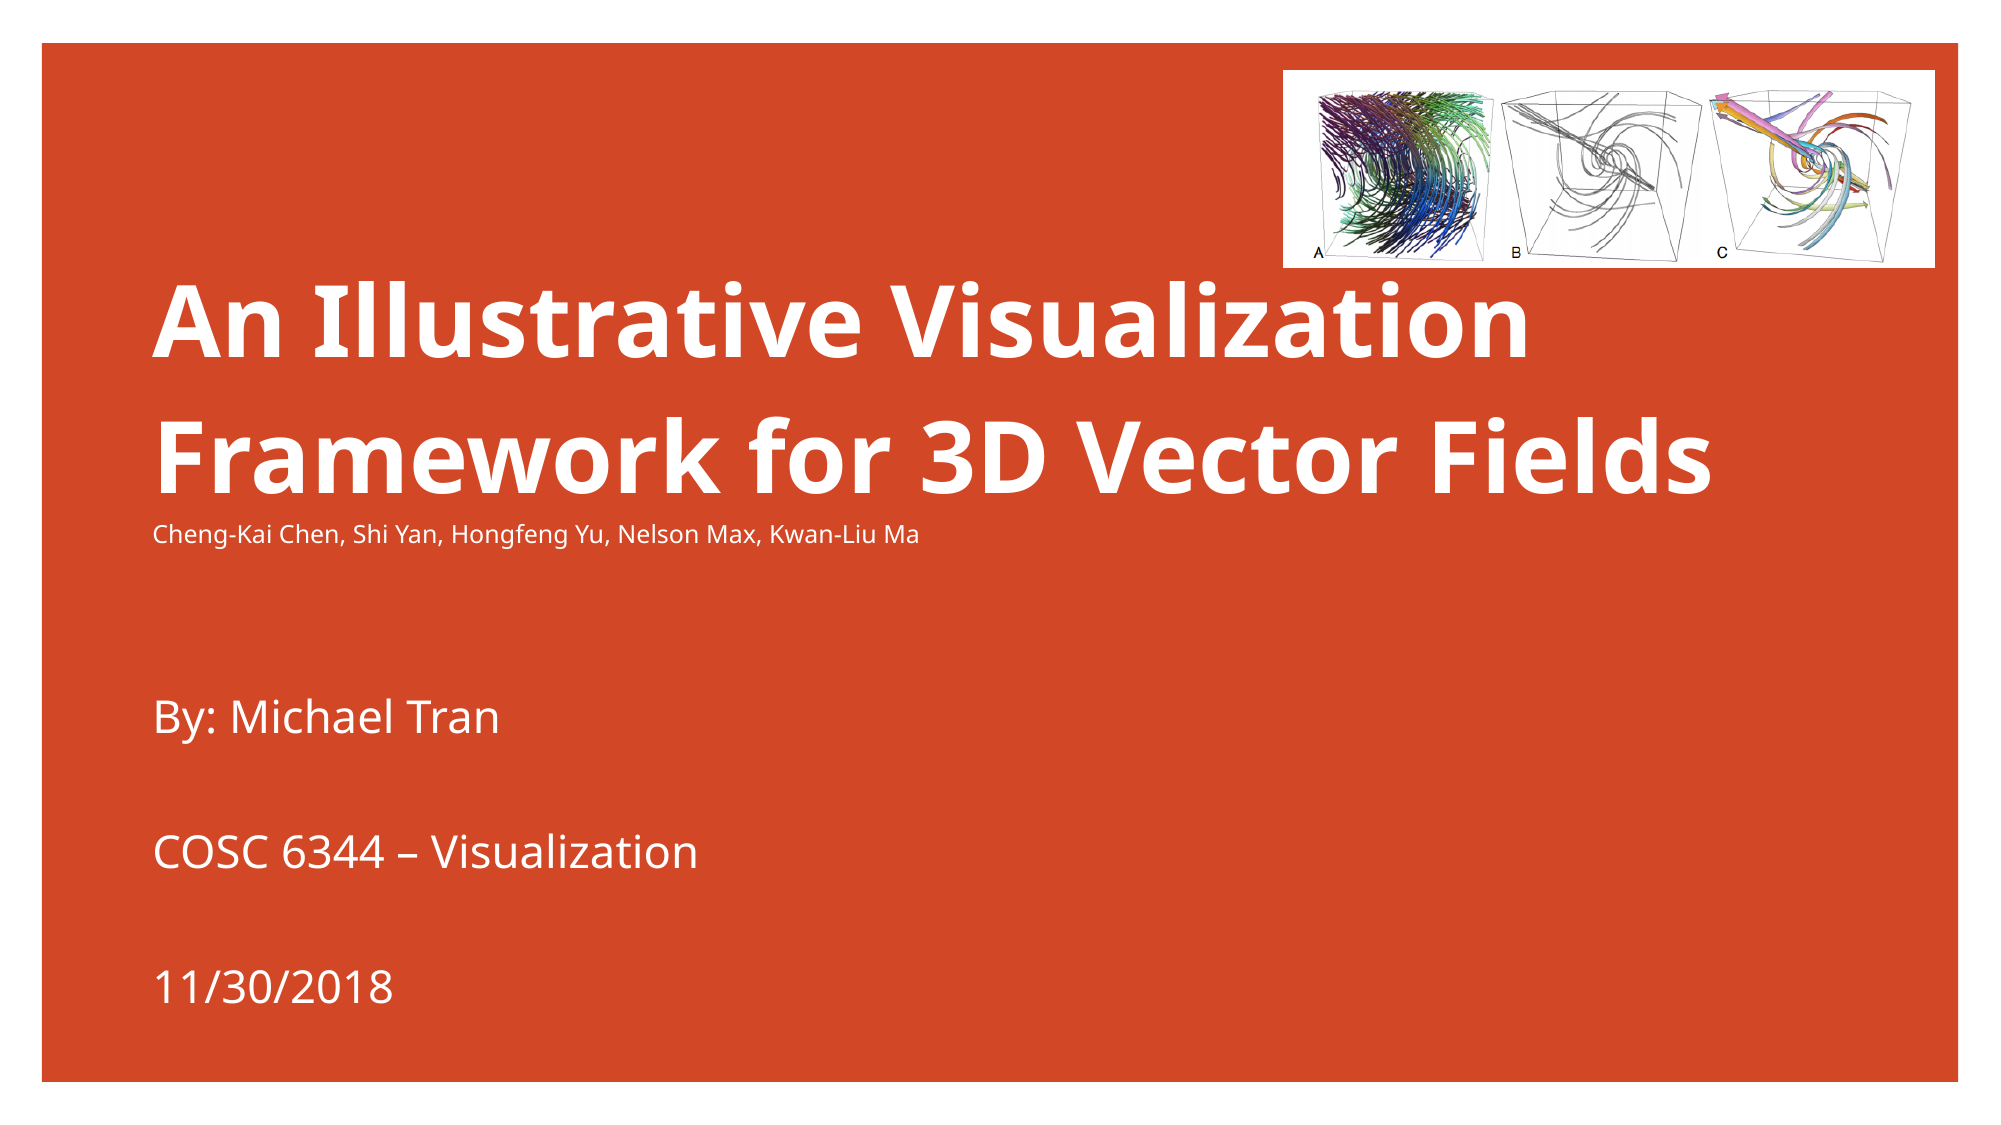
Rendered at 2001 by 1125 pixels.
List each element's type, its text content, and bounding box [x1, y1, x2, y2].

subtitle Cheng-Kai Chen, Shi Yan, Hongfeng Yu, Nelson Max, Kwan-Liu Ma [137, 491, 1710, 563]
picture [1283, 70, 1935, 268]
title An Illustrative Visualization Framework for 3D Vector Fields [137, 190, 1863, 583]
text_box By: Michael Tran COSC 6344 – Visualization 11/30/2018 [137, 646, 1710, 1028]
